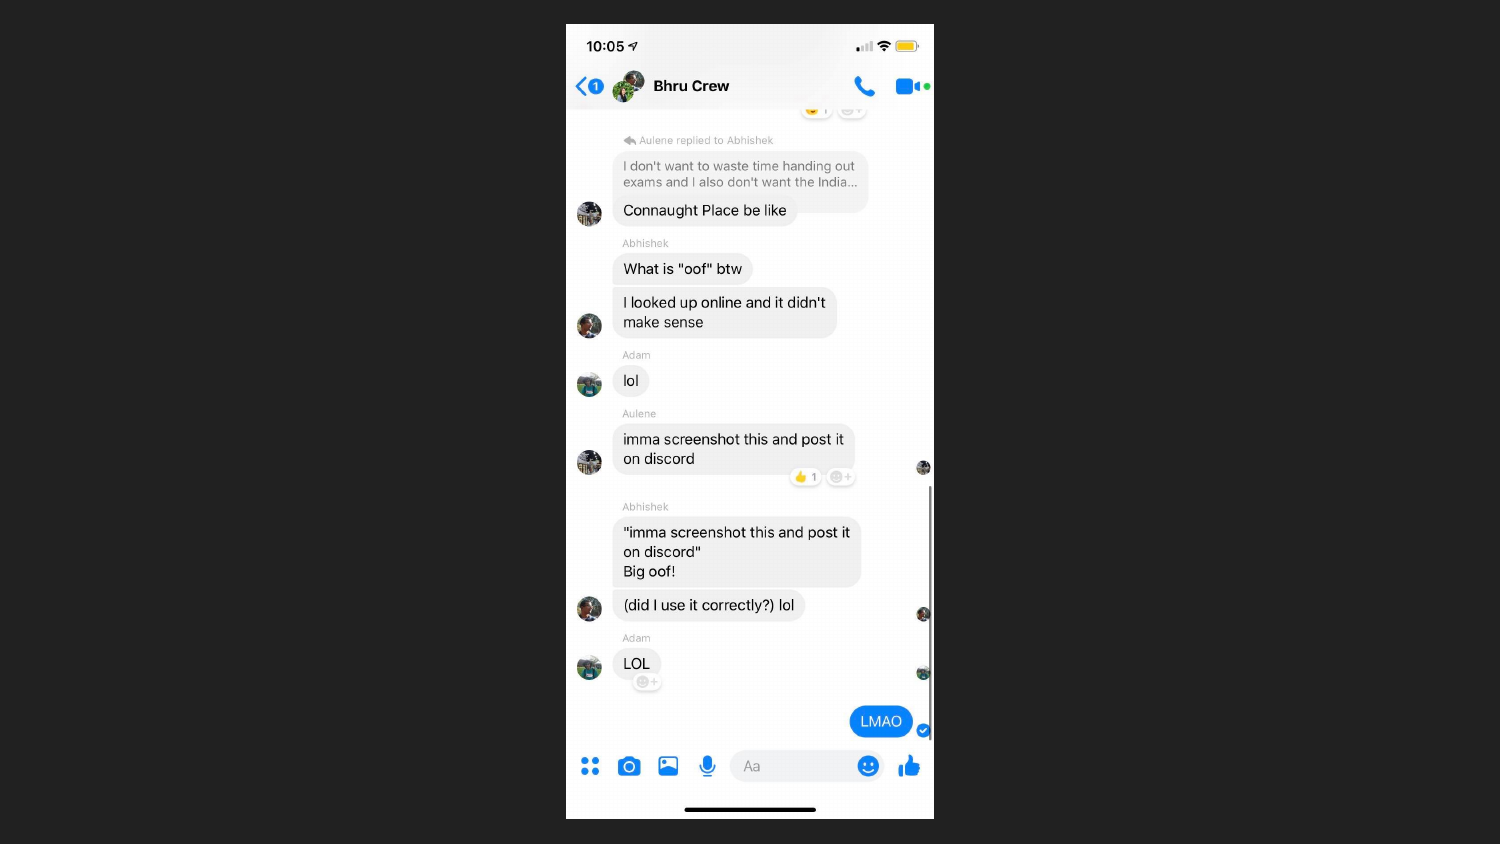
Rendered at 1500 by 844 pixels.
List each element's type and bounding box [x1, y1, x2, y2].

picture [566, 24, 934, 819]
